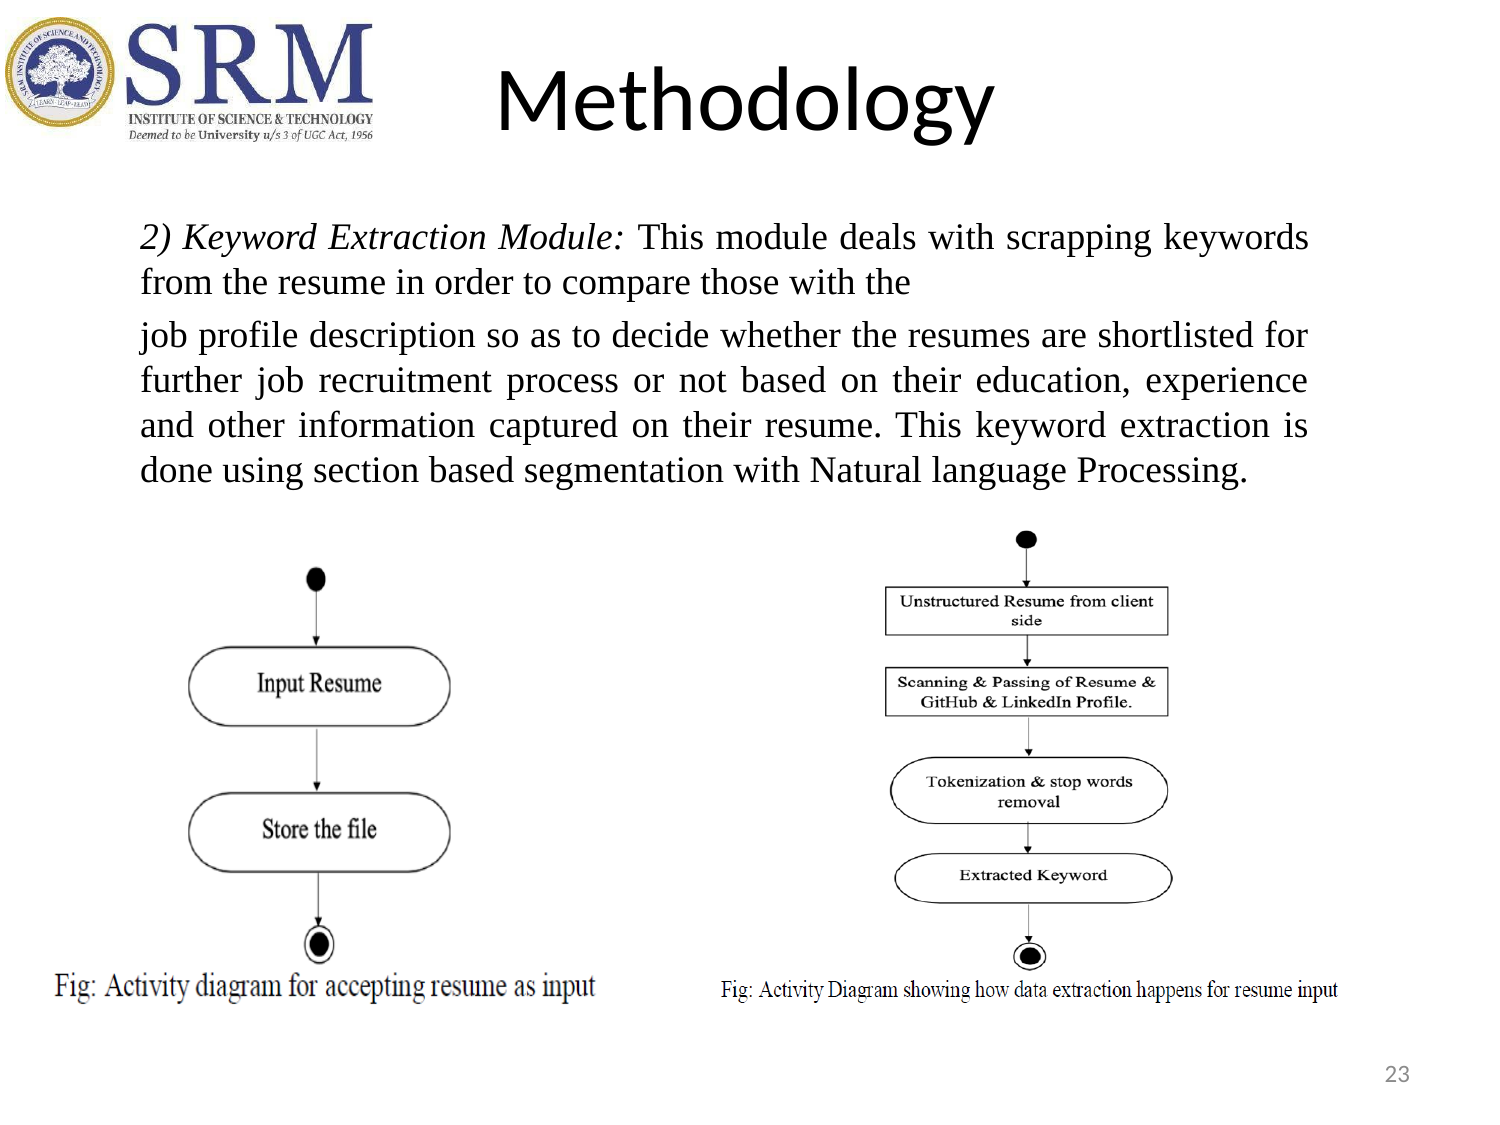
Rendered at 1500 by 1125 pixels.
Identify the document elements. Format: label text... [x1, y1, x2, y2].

picture [5, 17, 373, 142]
slide_number 23 [1074, 1042, 1425, 1103]
picture [674, 530, 1376, 1026]
title Methodology [50, 0, 1400, 188]
picture [16, 524, 630, 1026]
list 2) Keyword Extraction Module: This module deals with scrapping keywords from the resume in order to compare those with the job profile description so as to decide whether the resumes are shortlisted for further job recruitment process or not based on their education, experience and other information captured on their resume. This keyword extraction is done using section based segmentation with Natural language Processing. [125, 204, 1325, 531]
